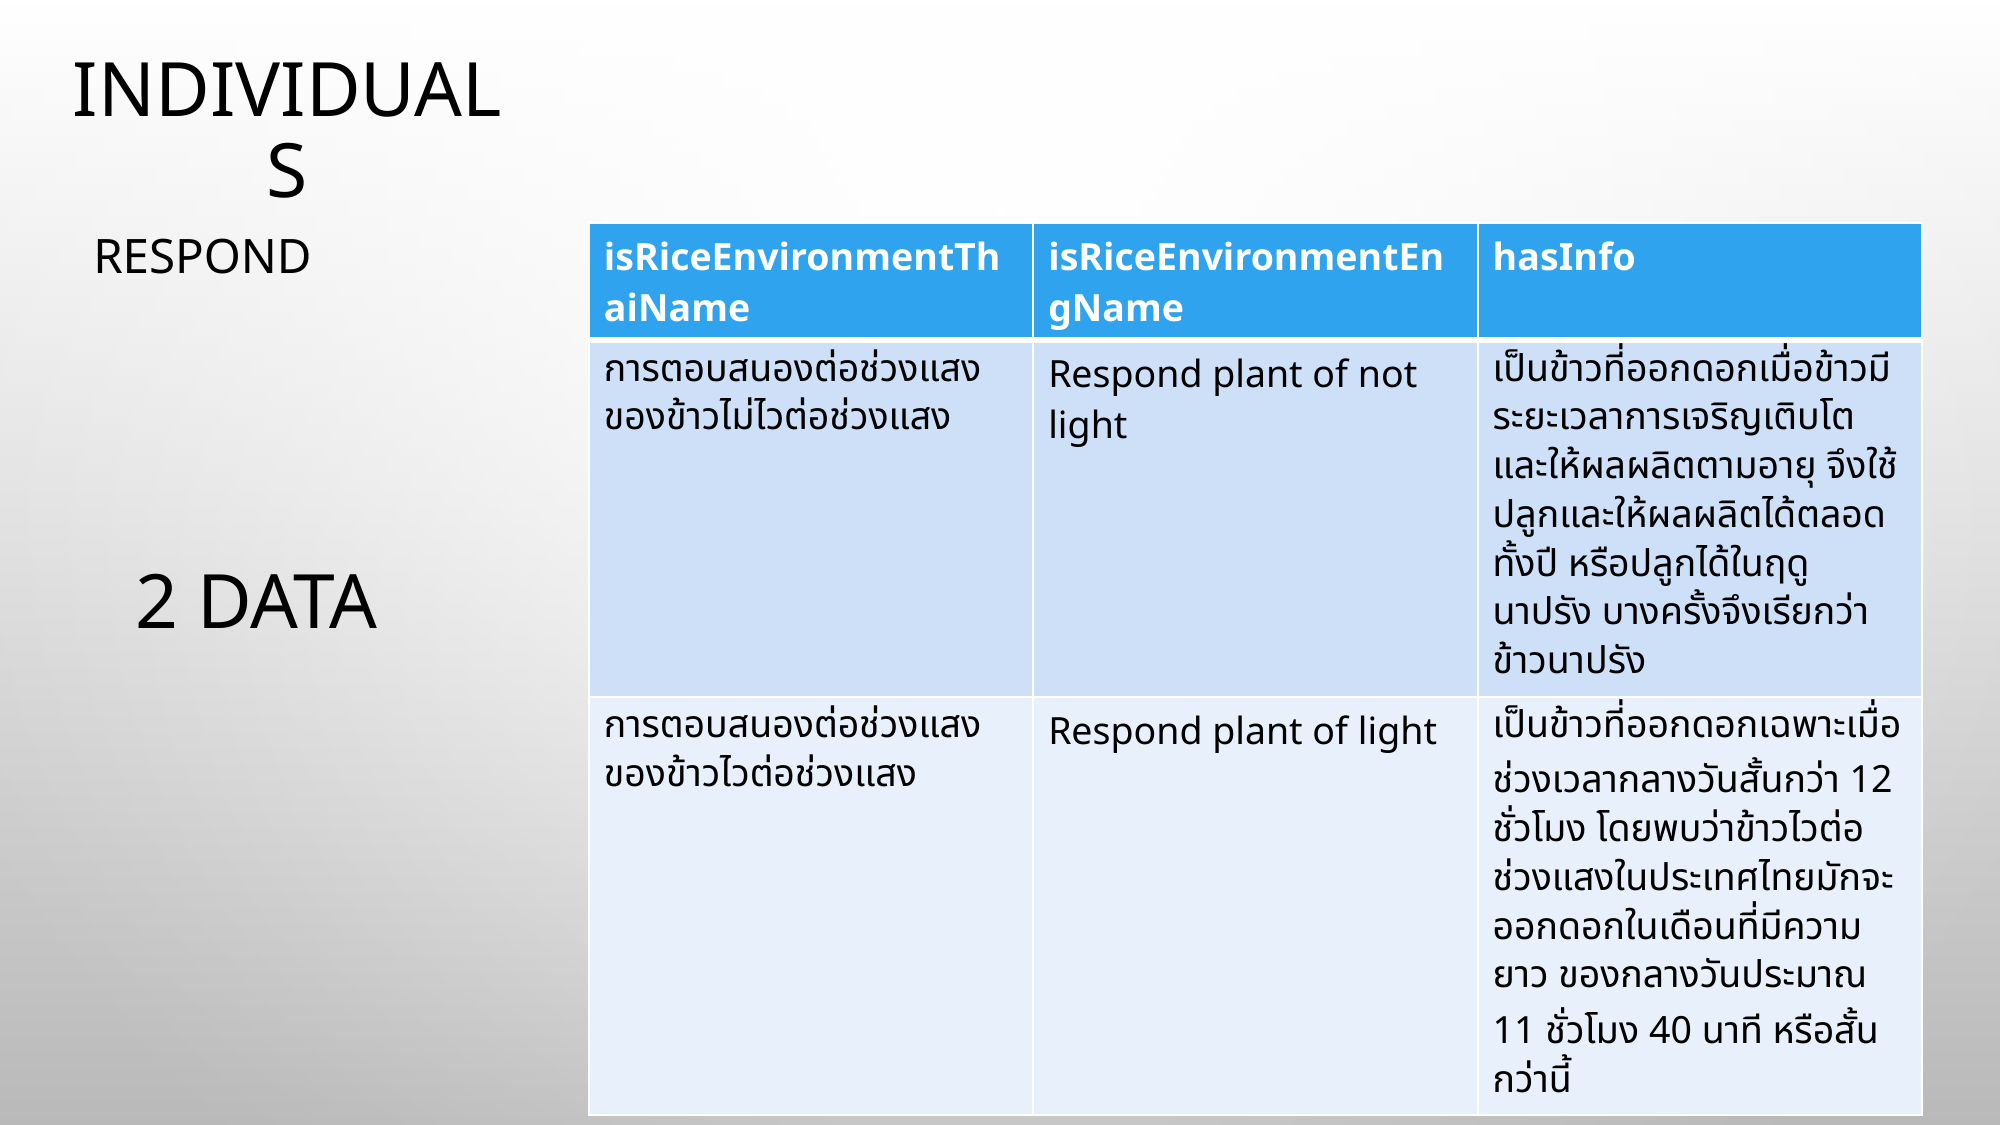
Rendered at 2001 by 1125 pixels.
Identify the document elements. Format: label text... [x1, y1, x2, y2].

text_box Respond [77, 201, 328, 316]
table_cell เป็นข้าวที่ออกดอกเฉพาะเมื่อช่วงเวลากลางวันสั้นกว่า 12 ชั่วโมง โดยพบว่าข้าวไวต่อช่วงแสงในประเทศไทยมักจะออกดอกในเดือนที่มีความยาว ของกลางวันประมาณ 11 ชั่วโมง 40 นาที หรือสั้นกว่านี้ [1479, 698, 1921, 1114]
table_cell Respond plant of light [1034, 698, 1477, 1114]
table_cell Respond plant of not light [1034, 343, 1477, 696]
title Individuals [49, 65, 526, 202]
table_cell เป็นข้าวที่ออกดอกเมื่อข้าวมีระยะเวลาการเจริญเติบโตและให้ผลผลิตตามอายุ จึงใช้ปลูกและให้ผลผลิตได้ตลอดทั้งปี หรือปลูกได้ในฤดูนาปรัง บางครั้งจึงเรียกว่า ข้าวนาปรัง [1479, 343, 1921, 696]
table_header isRiceEnvironmentThaiName [590, 224, 1032, 337]
picture [0, 0, 2000, 1125]
table_cell การตอบสนองต่อช่วงแสงของข้าวไวต่อช่วงแสง [590, 698, 1032, 1114]
table_header hasInfo [1479, 224, 1921, 337]
table_cell การตอบสนองต่อช่วงแสงของข้าวไม่ไวต่อช่วงแสง [590, 343, 1032, 696]
text_box 2 data [77, 532, 436, 669]
table_header isRiceEnvironmentEngName [1034, 224, 1477, 337]
